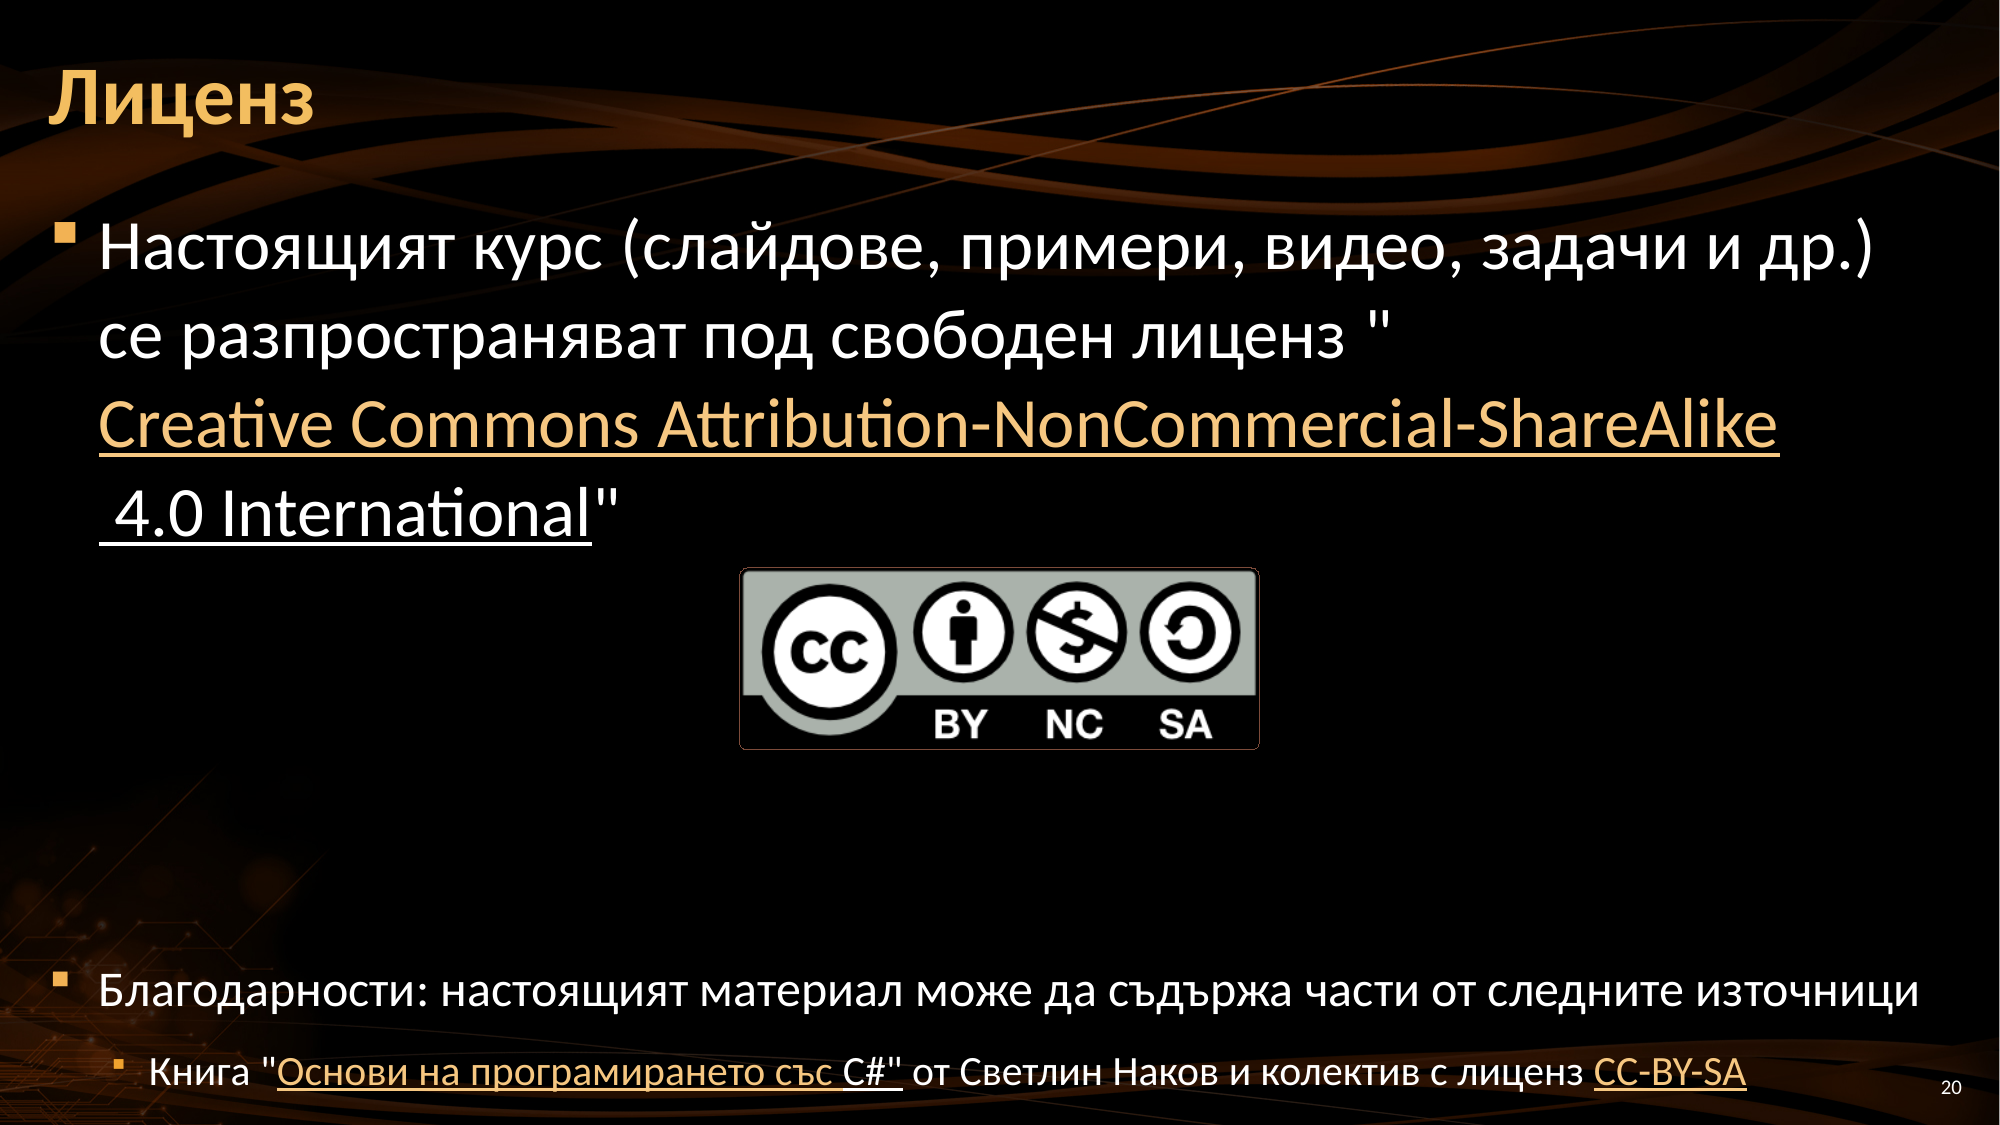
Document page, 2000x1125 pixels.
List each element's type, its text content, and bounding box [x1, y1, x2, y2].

list Настоящият курс (слайдове, примери, видео, задачи и др.) се разпространяват под свободен лиценз "Creative Commons Attribution-NonCommercial-ShareAlike 4.0 International" Благодарности: настоящият материал може да съдържа части от следните източници Книга "Основи на програмирането със C#" от Светлин Наков и колектив с лиценз CC-BY-SA [31, 188, 1968, 1103]
picture [0, 0, 2000, 1125]
title Лиценз [30, 6, 1602, 189]
